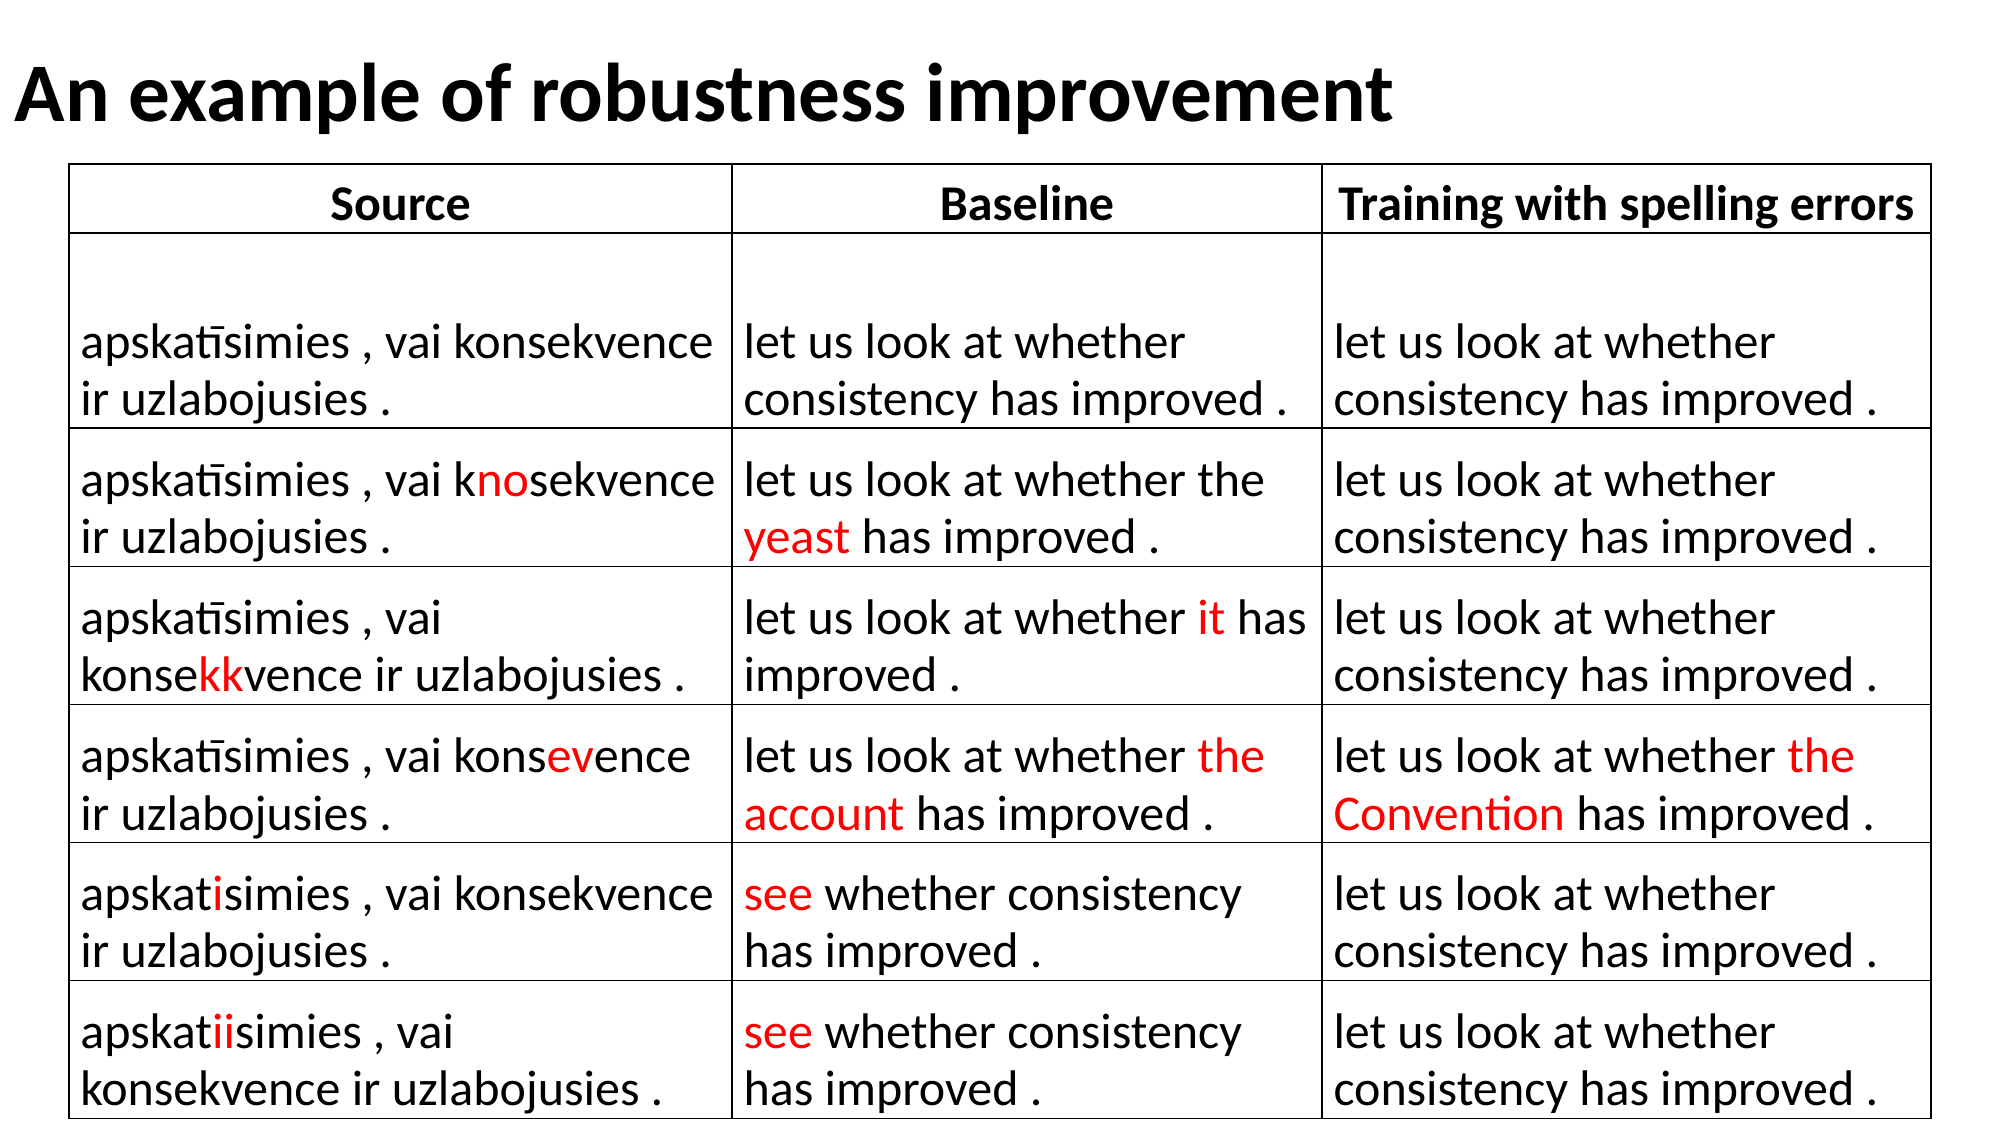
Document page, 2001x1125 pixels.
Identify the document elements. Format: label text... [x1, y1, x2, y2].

table_cell apskatīsimies , vai konsekkvence ir uzlabojusies . [70, 567, 731, 704]
table_cell apskatiisimies , vai konsekvence ir uzlabojusies . [70, 981, 731, 1118]
table_cell let us look at whether the account has improved . [733, 705, 1321, 842]
table_header Baseline [733, 165, 1321, 232]
table_cell let us look at whether it has improved . [733, 567, 1321, 704]
table_cell apskatisimies , vai konsekvence ir uzlabojusies . [70, 843, 731, 980]
table_cell apskatīsimies , vai knosekvence ir uzlabojusies . [70, 429, 731, 566]
table_cell apskatīsimies , vai konsekvence ir uzlabojusies . [70, 234, 731, 427]
table_cell let us look at whether the Convention has improved . [1323, 705, 1930, 842]
table_cell see whether consistency has improved . [733, 981, 1321, 1118]
table_cell let us look at whether consistency has improved . [1323, 981, 1930, 1118]
table_cell let us look at whether consistency has improved . [733, 234, 1321, 427]
table_header Source [70, 165, 731, 232]
table_cell let us look at whether consistency has improved . [1323, 843, 1930, 980]
text_box An example of robustness improvement [0, 30, 1984, 146]
table_cell apskatīsimies , vai konsevence ir uzlabojusies . [70, 705, 731, 842]
table_cell see whether consistency has improved . [733, 843, 1321, 980]
table_cell let us look at whether consistency has improved . [1323, 567, 1930, 704]
table_header Training with spelling errors [1323, 165, 1930, 232]
table_cell let us look at whether the yeast has improved . [733, 429, 1321, 566]
table_cell let us look at whether consistency has improved . [1323, 429, 1930, 566]
table_cell let us look at whether consistency has improved . [1323, 234, 1930, 427]
